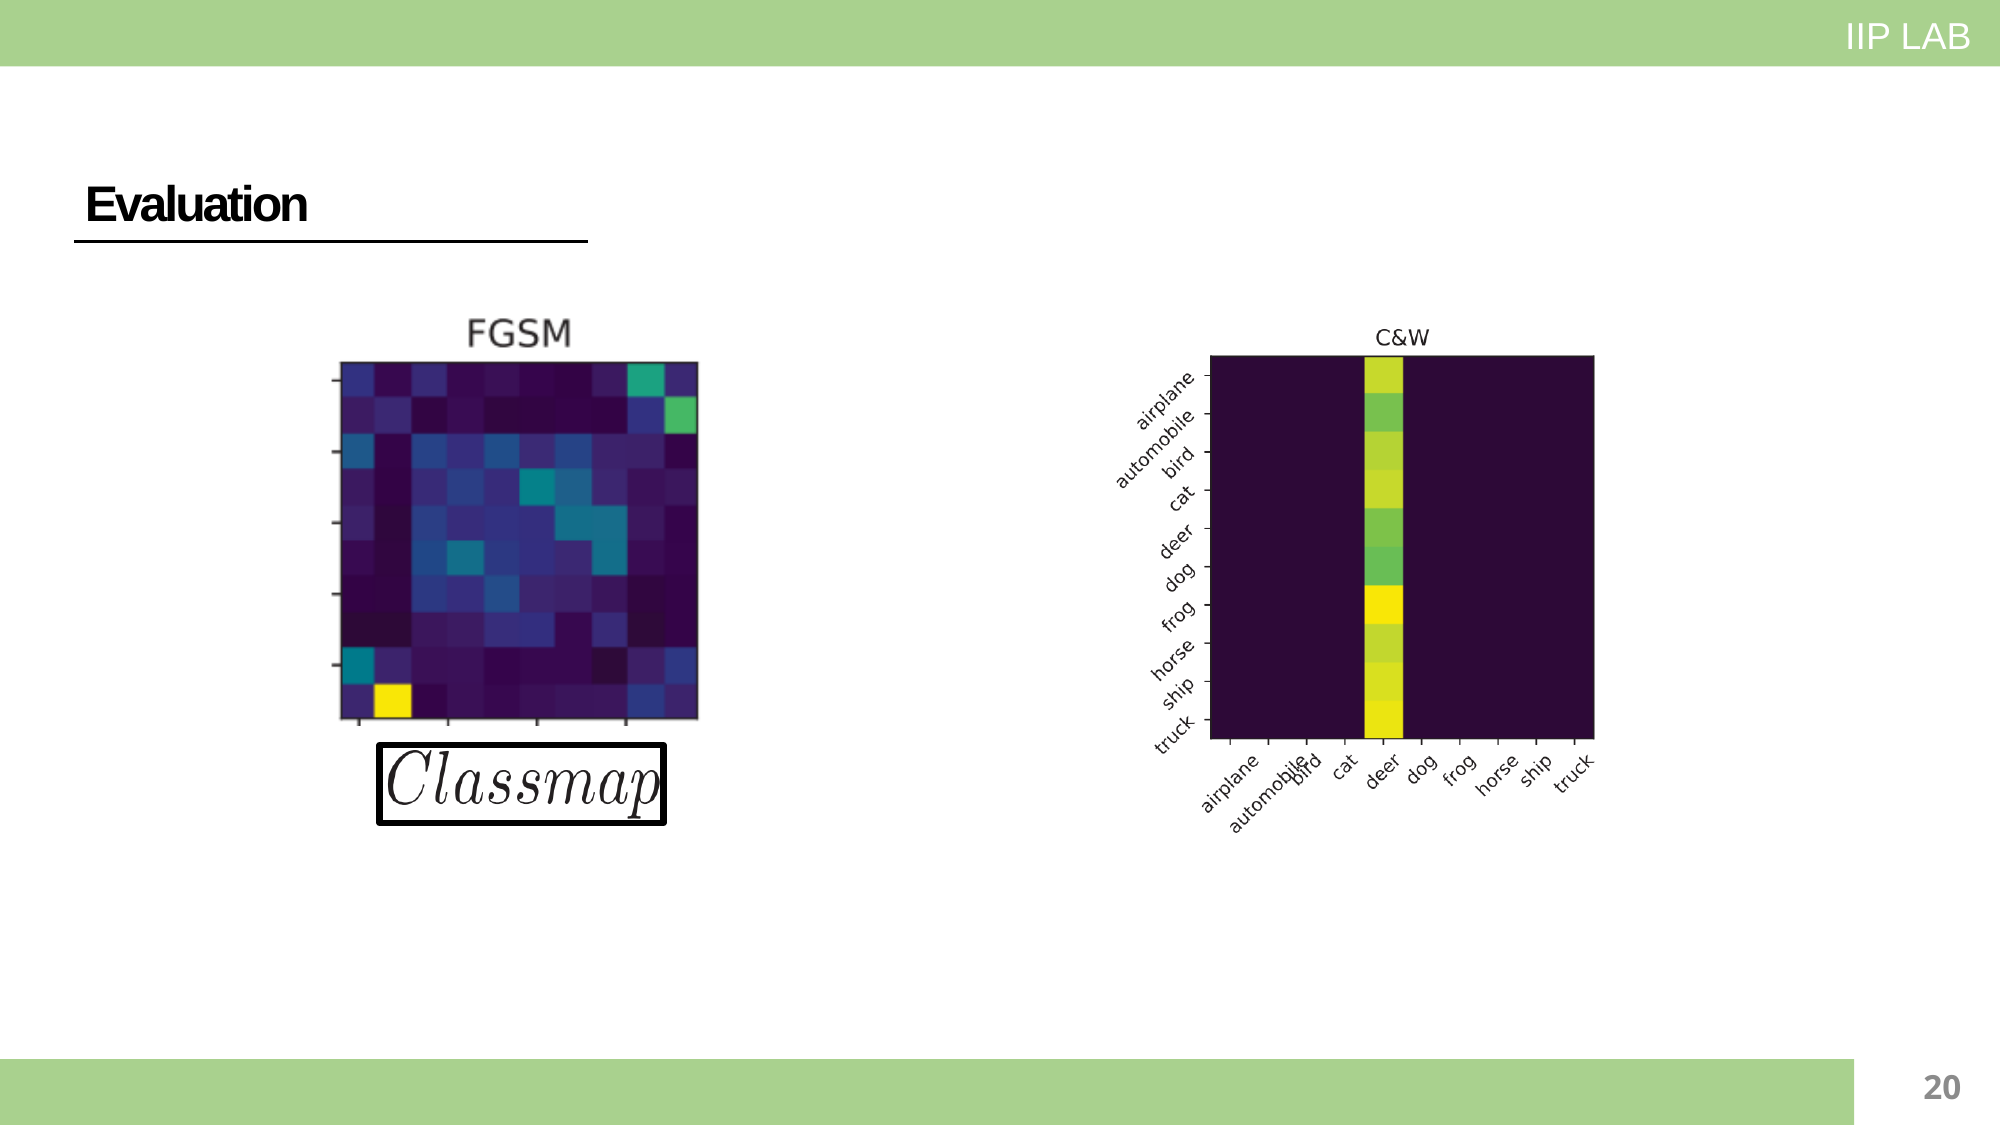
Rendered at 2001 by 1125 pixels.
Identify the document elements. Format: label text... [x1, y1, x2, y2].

slide_number 20 [1889, 1059, 1977, 1119]
picture [1110, 313, 1637, 834]
text_box Evaluation [70, 164, 1196, 240]
picture [330, 299, 713, 726]
text_box [0, 0, 2000, 67]
picture [382, 748, 661, 820]
text_box IIP LAB [1830, 4, 1987, 65]
text_box [0, 1058, 1855, 1125]
